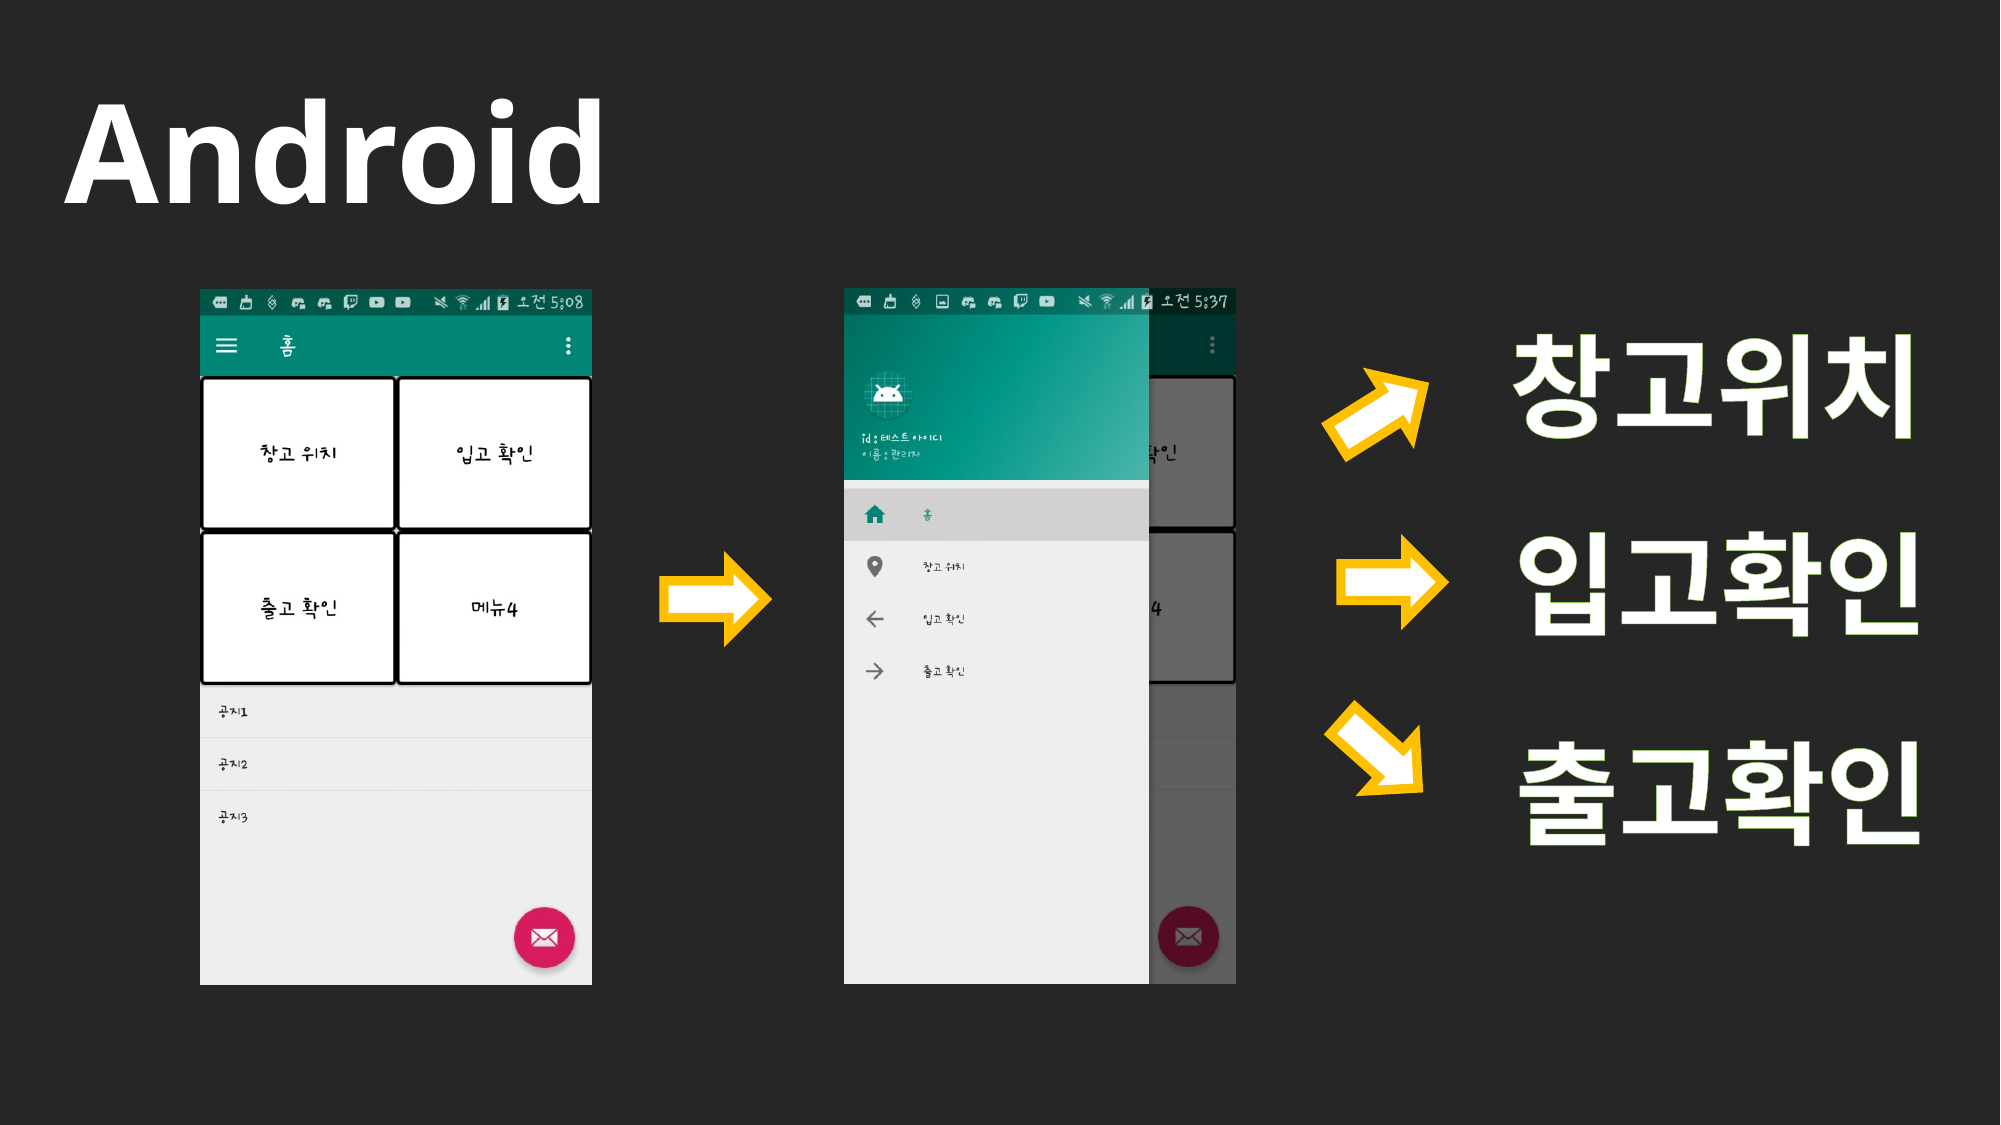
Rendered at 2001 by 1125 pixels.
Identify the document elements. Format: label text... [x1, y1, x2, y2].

picture [844, 288, 1236, 984]
text_box [662, 559, 768, 639]
text_box [1339, 542, 1445, 622]
text_box 출고확인 [1499, 715, 1944, 866]
text_box Android [49, 58, 626, 239]
text_box 입고확인 [1498, 506, 1943, 657]
text_box [1328, 705, 1420, 793]
picture [200, 288, 592, 985]
text_box [1326, 373, 1425, 458]
text_box 창고위치 [1493, 308, 1939, 459]
